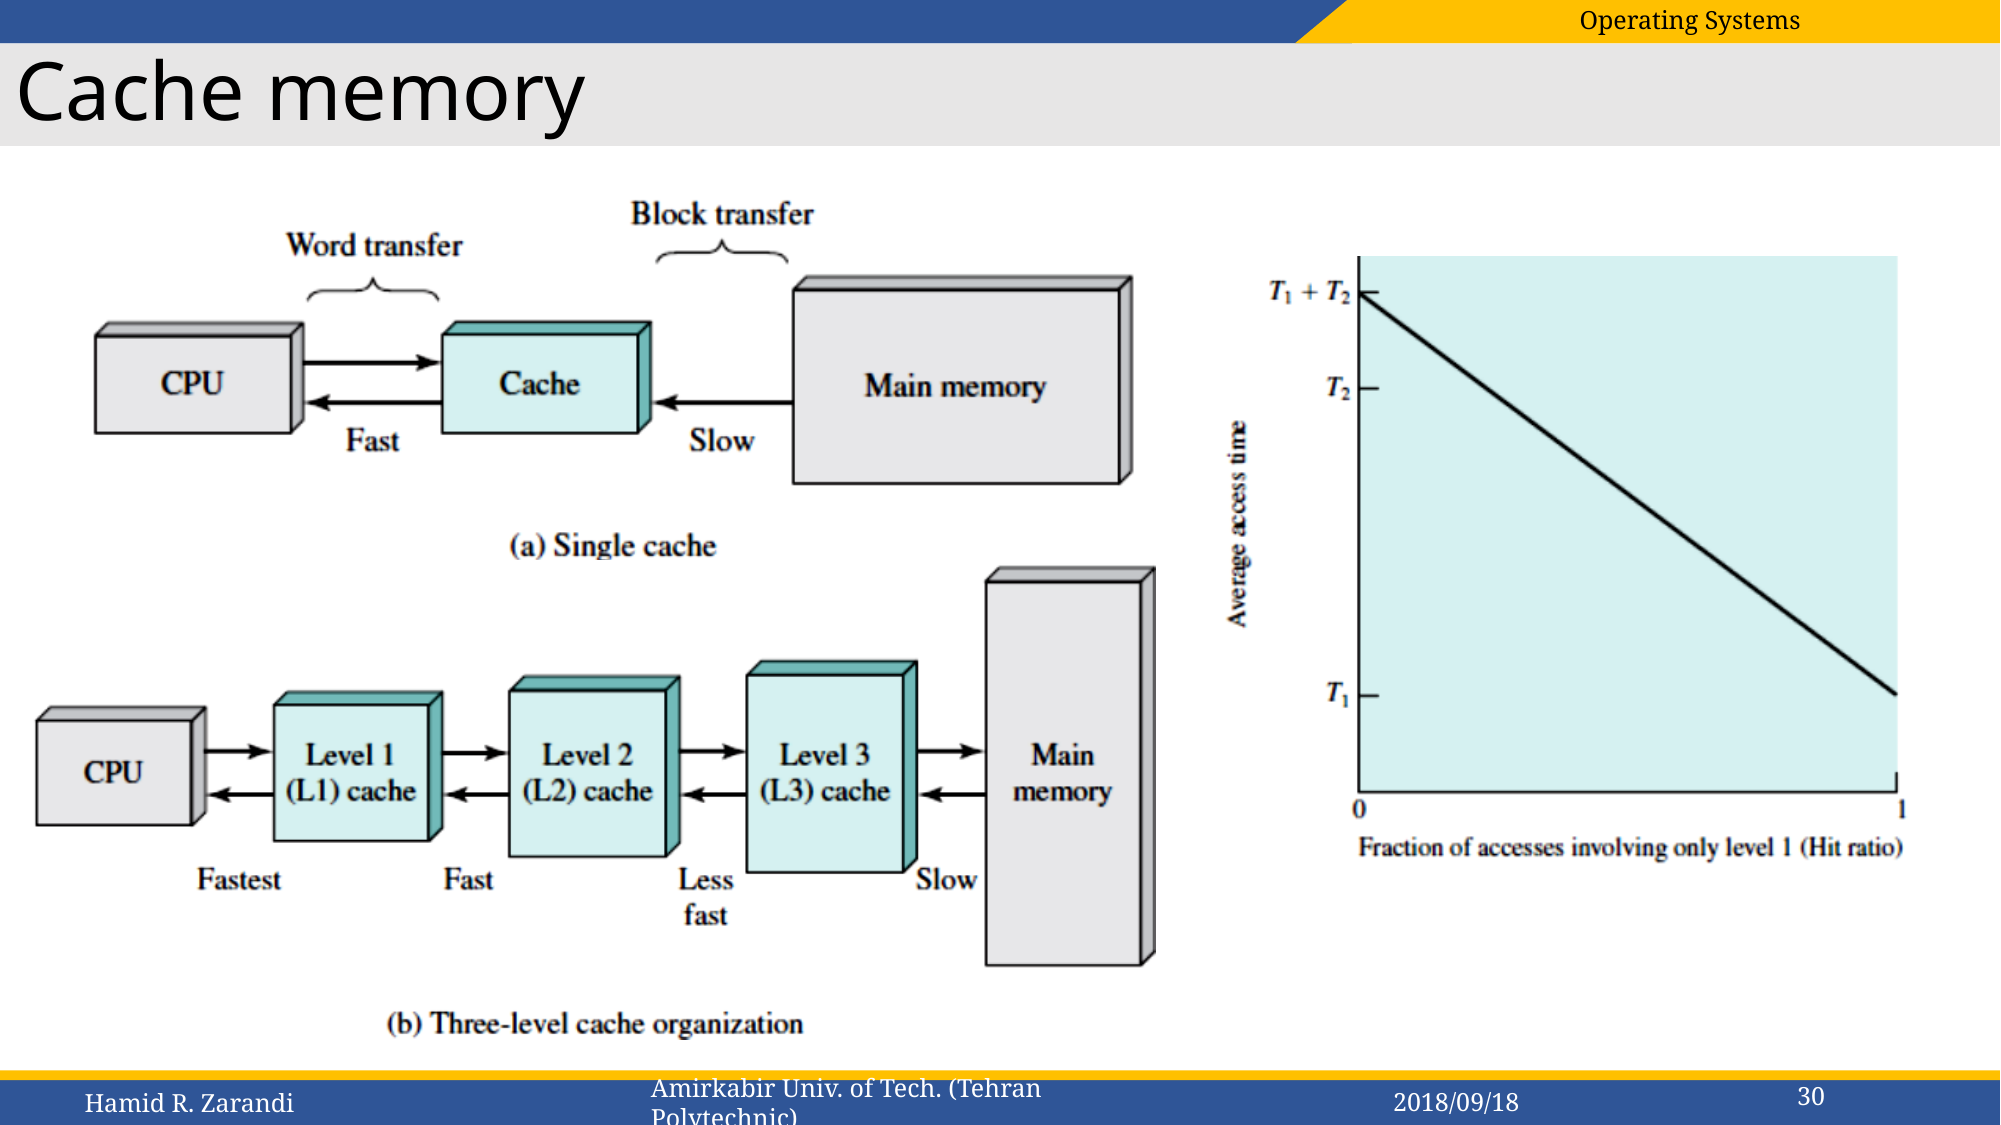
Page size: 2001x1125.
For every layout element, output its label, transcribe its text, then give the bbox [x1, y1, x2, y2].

picture [1224, 256, 1909, 865]
picture [24, 560, 1156, 1040]
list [80, 191, 1140, 560]
title Cache memory [0, 43, 2000, 146]
